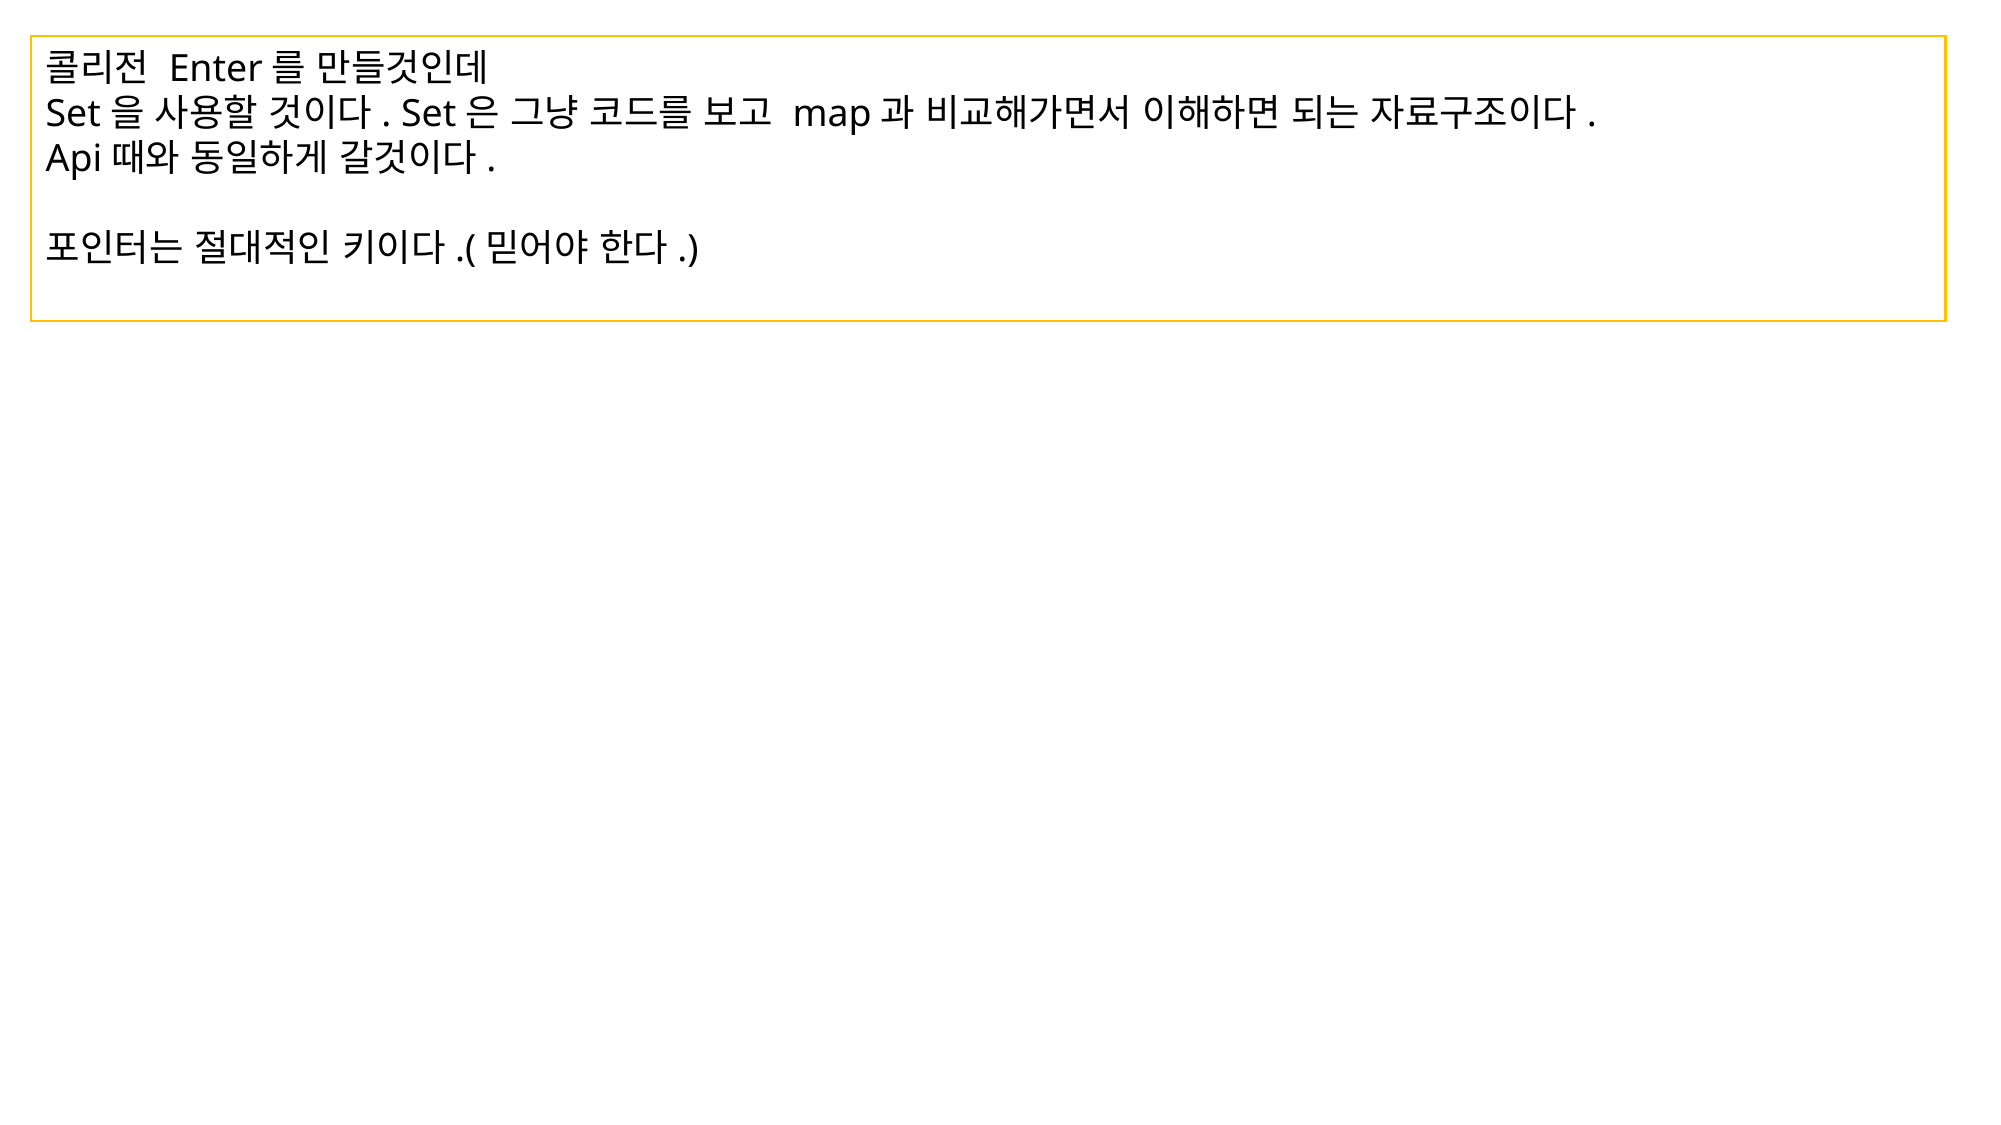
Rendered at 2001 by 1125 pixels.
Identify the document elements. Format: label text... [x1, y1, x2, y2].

text_box 콜리전 Enter를 만들것인데 Set을 사용할 것이다. Set은 그냥 코드를 보고 map과 비교해가면서 이해하면 되는 자료구조이다. Api때와 동일하게 갈것이다. 포인터는 절대적인 키이다.(믿어야 한다.) [30, 35, 1947, 322]
